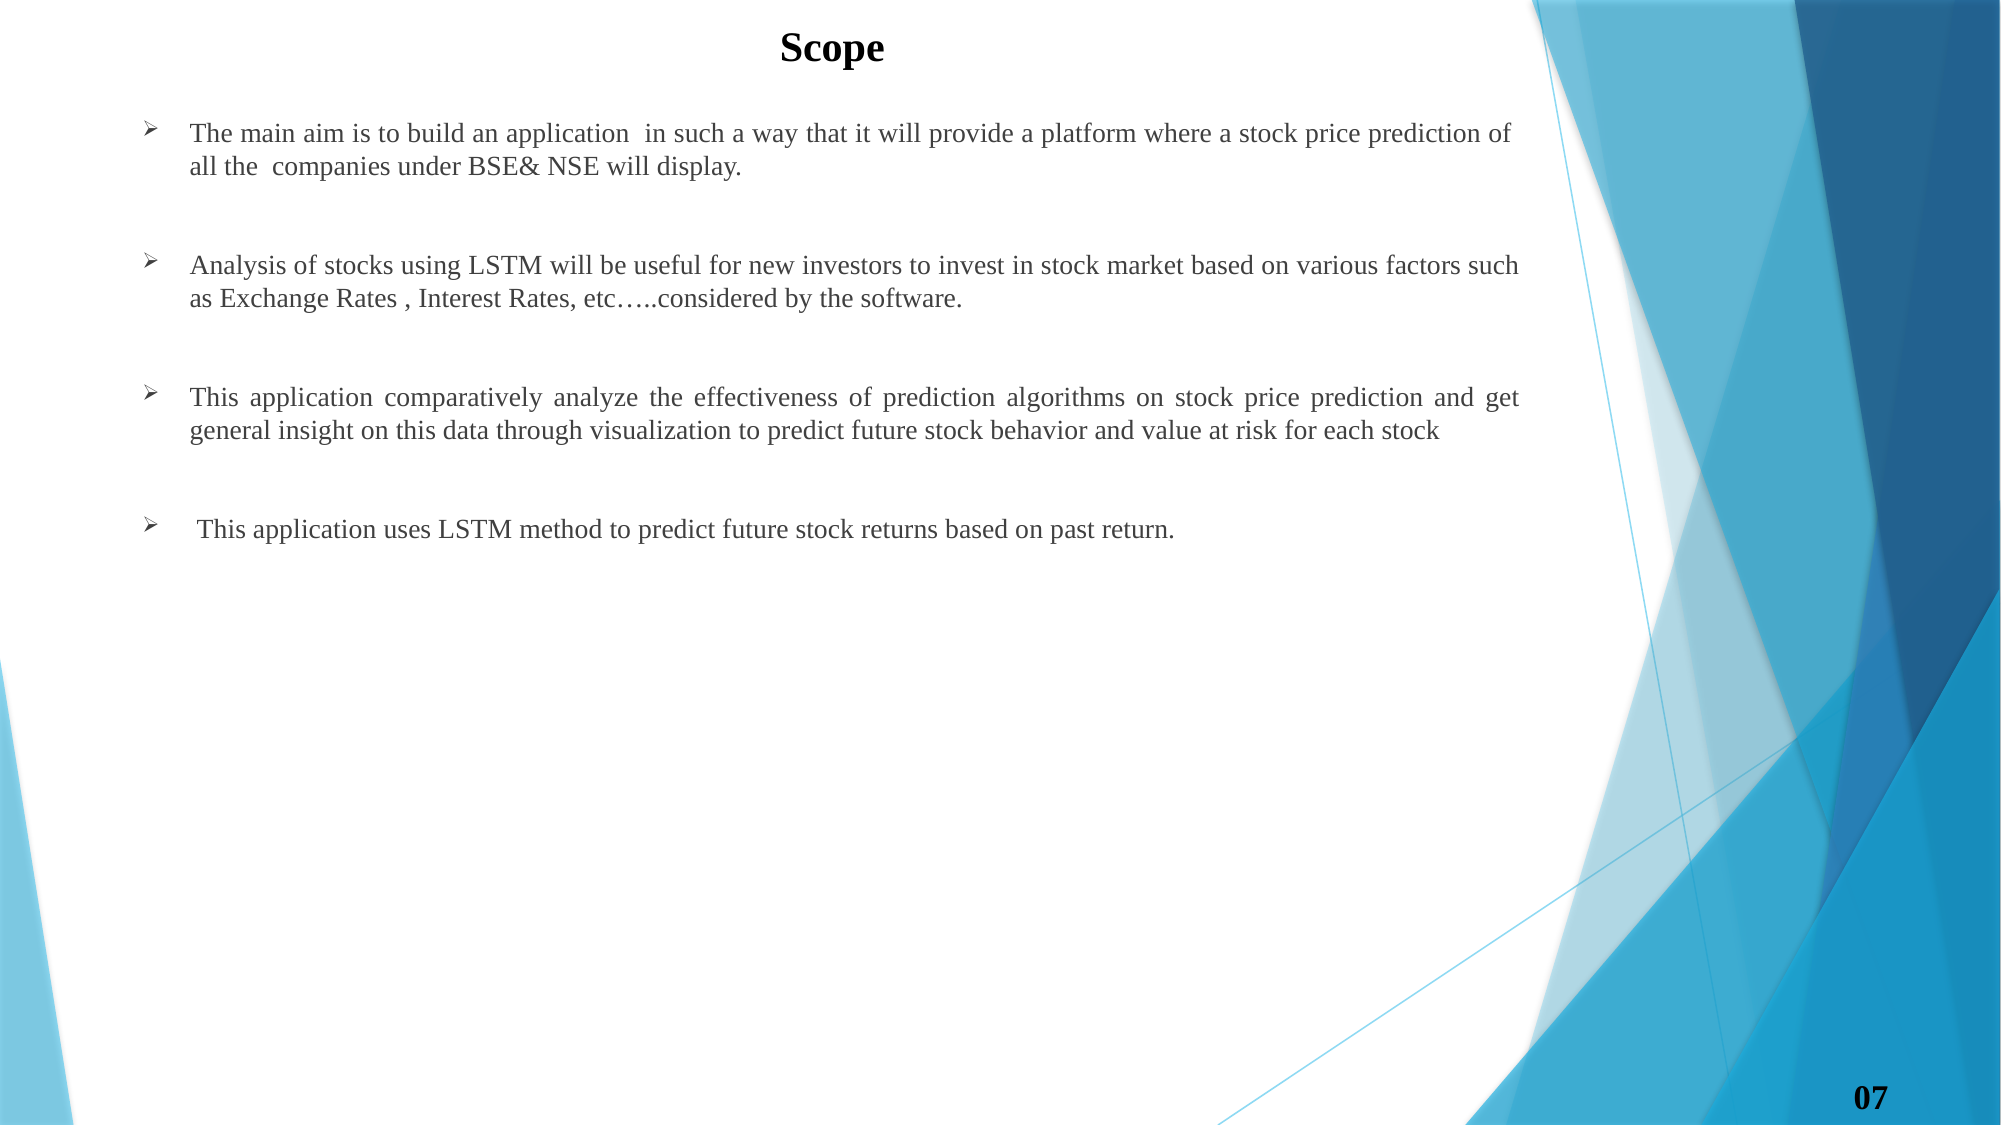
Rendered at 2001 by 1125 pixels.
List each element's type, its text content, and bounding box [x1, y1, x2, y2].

text_box Scope [127, 11, 1538, 107]
list The main aim is to build an application in such a way that it will provide a platform where a stock price prediction of all the companies under BSE& NSE will display. Analysis of stocks using LSTM will be useful for new investors to invest in stock market based on various factors such as Exchange Rates , Interest Rates, etc…..considered by the software. This application comparatively analyze the effectiveness of prediction algorithms on stock price prediction and get general insight on this data through visualization to predict future stock behavior and value at risk for each stock This application uses LSTM method to predict future stock returns based on past return. [127, 107, 1538, 912]
text_box 07 [46, 912, 2000, 1125]
